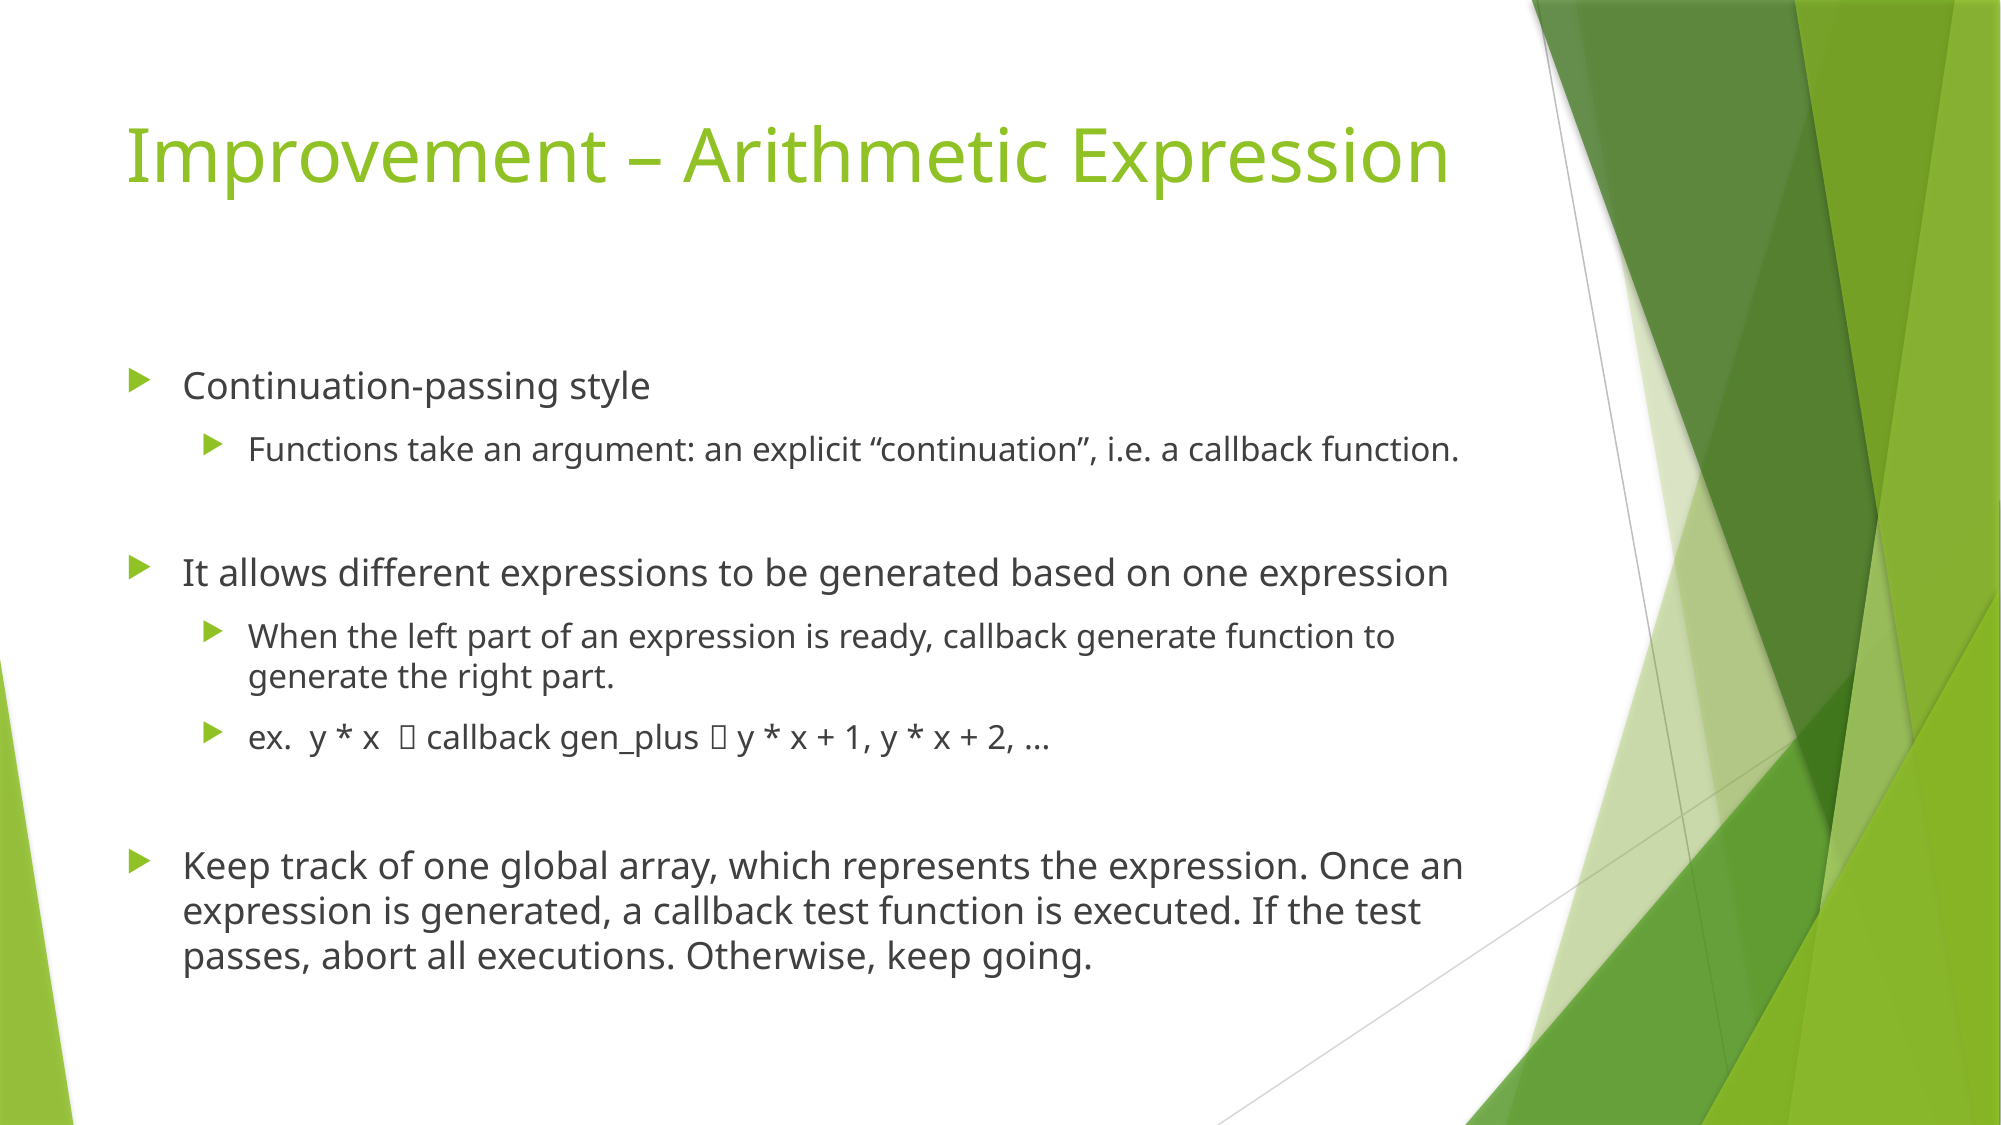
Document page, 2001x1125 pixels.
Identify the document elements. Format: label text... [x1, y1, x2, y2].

title Improvement – Arithmetic Expression [111, 99, 1522, 317]
list Continuation-passing style Functions take an argument: an explicit “continuation”, i.e. a callback function. It allows different expressions to be generated based on one expression When the left part of an expression is ready, callback generate function to generate the right part. ex. y * x  callback gen_plus  y * x + 1, y * x + 2, … Keep track of one global array, which represents the expression. Once an expression is generated, a callback test function is executed. If the test passes, abort all executions. Otherwise, keep going. [111, 354, 1522, 992]
